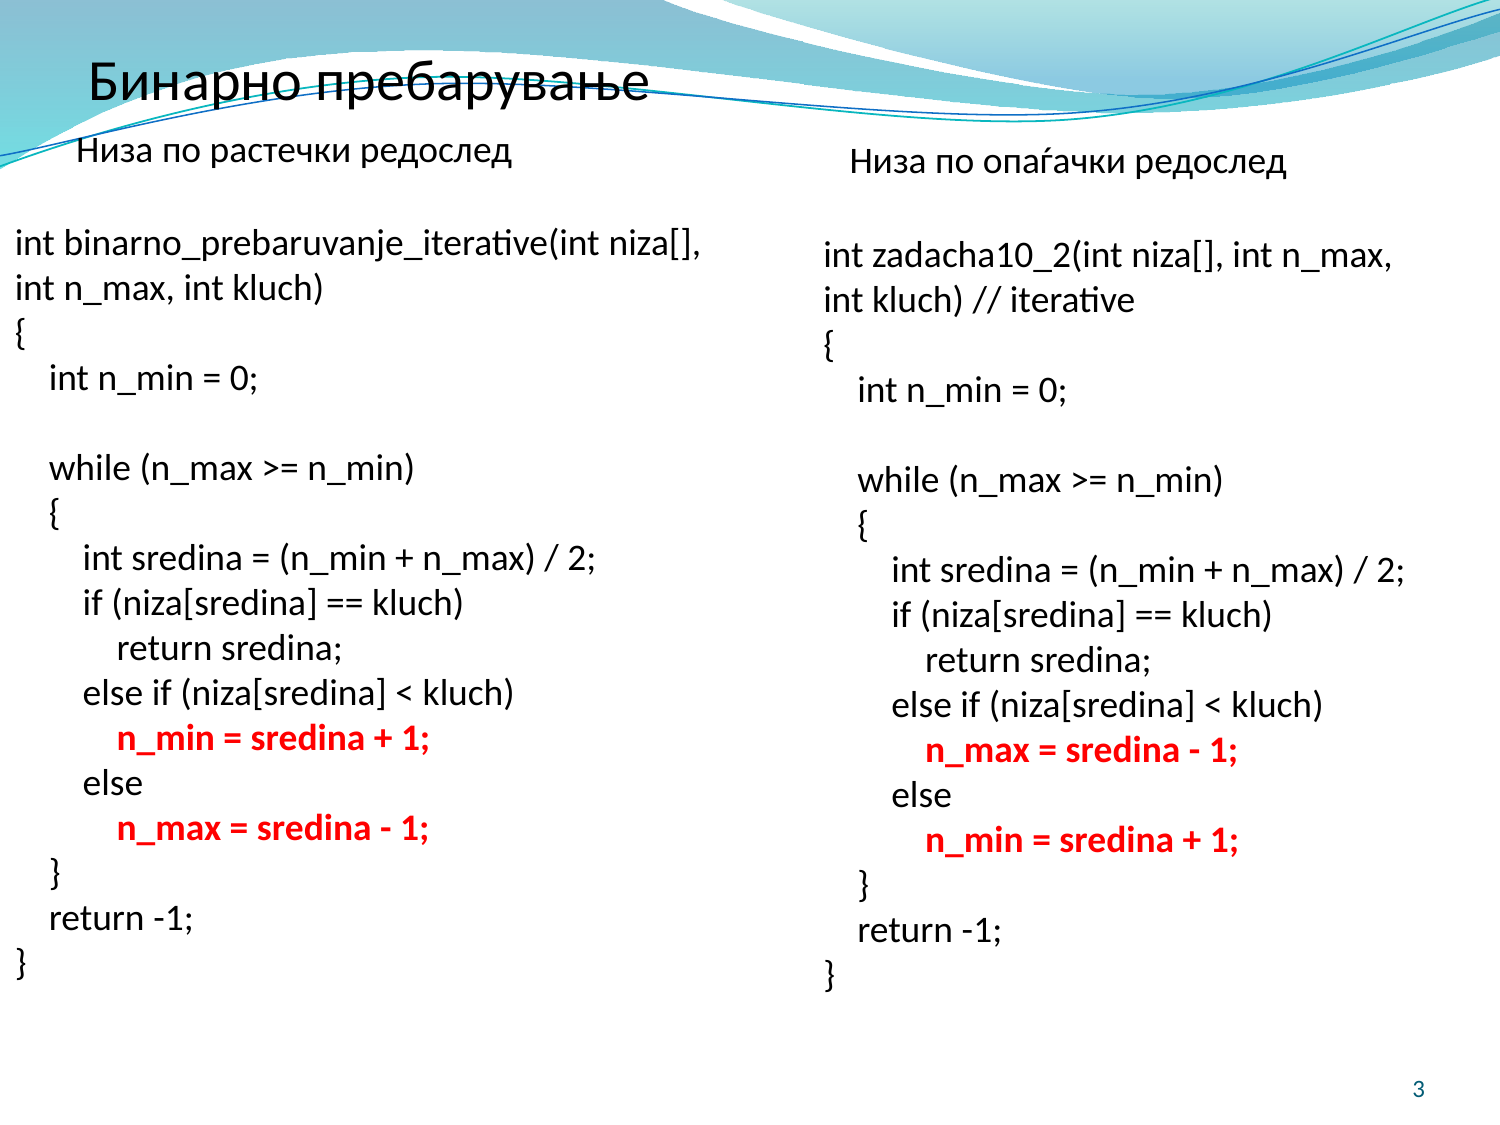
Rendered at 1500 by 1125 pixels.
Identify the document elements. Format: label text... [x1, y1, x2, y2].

text_box Низа по опаѓачки редослед [834, 128, 1303, 189]
text_box Бинарно пребарување [73, 35, 666, 120]
text_box int binarno_prebaruvanje_iterative(int niza[], int n_max, int kluch) { int n_min = 0; while (n_max >= n_min) { int sredina = (n_min + n_max) / 2; if (niza[sredina] == kluch) return sredina; else if (niza[sredina] < kluch) n_min = sredina + 1; else n_max = sredina - 1; } return -1; } [0, 210, 727, 1036]
slide_number 3 [1299, 1042, 1425, 1103]
text_box int zadacha10_2(int niza[], int n_max, int kluch) // iterative { int n_min = 0; while (n_max >= n_min) { int sredina = (n_min + n_max) / 2; if (niza[sredina] == kluch) return sredina; else if (niza[sredina] < kluch) n_max = sredina - 1; else n_min = sredina + 1; } return -1; } [808, 222, 1442, 1003]
text_box Низа по растечки редослед [61, 117, 528, 177]
